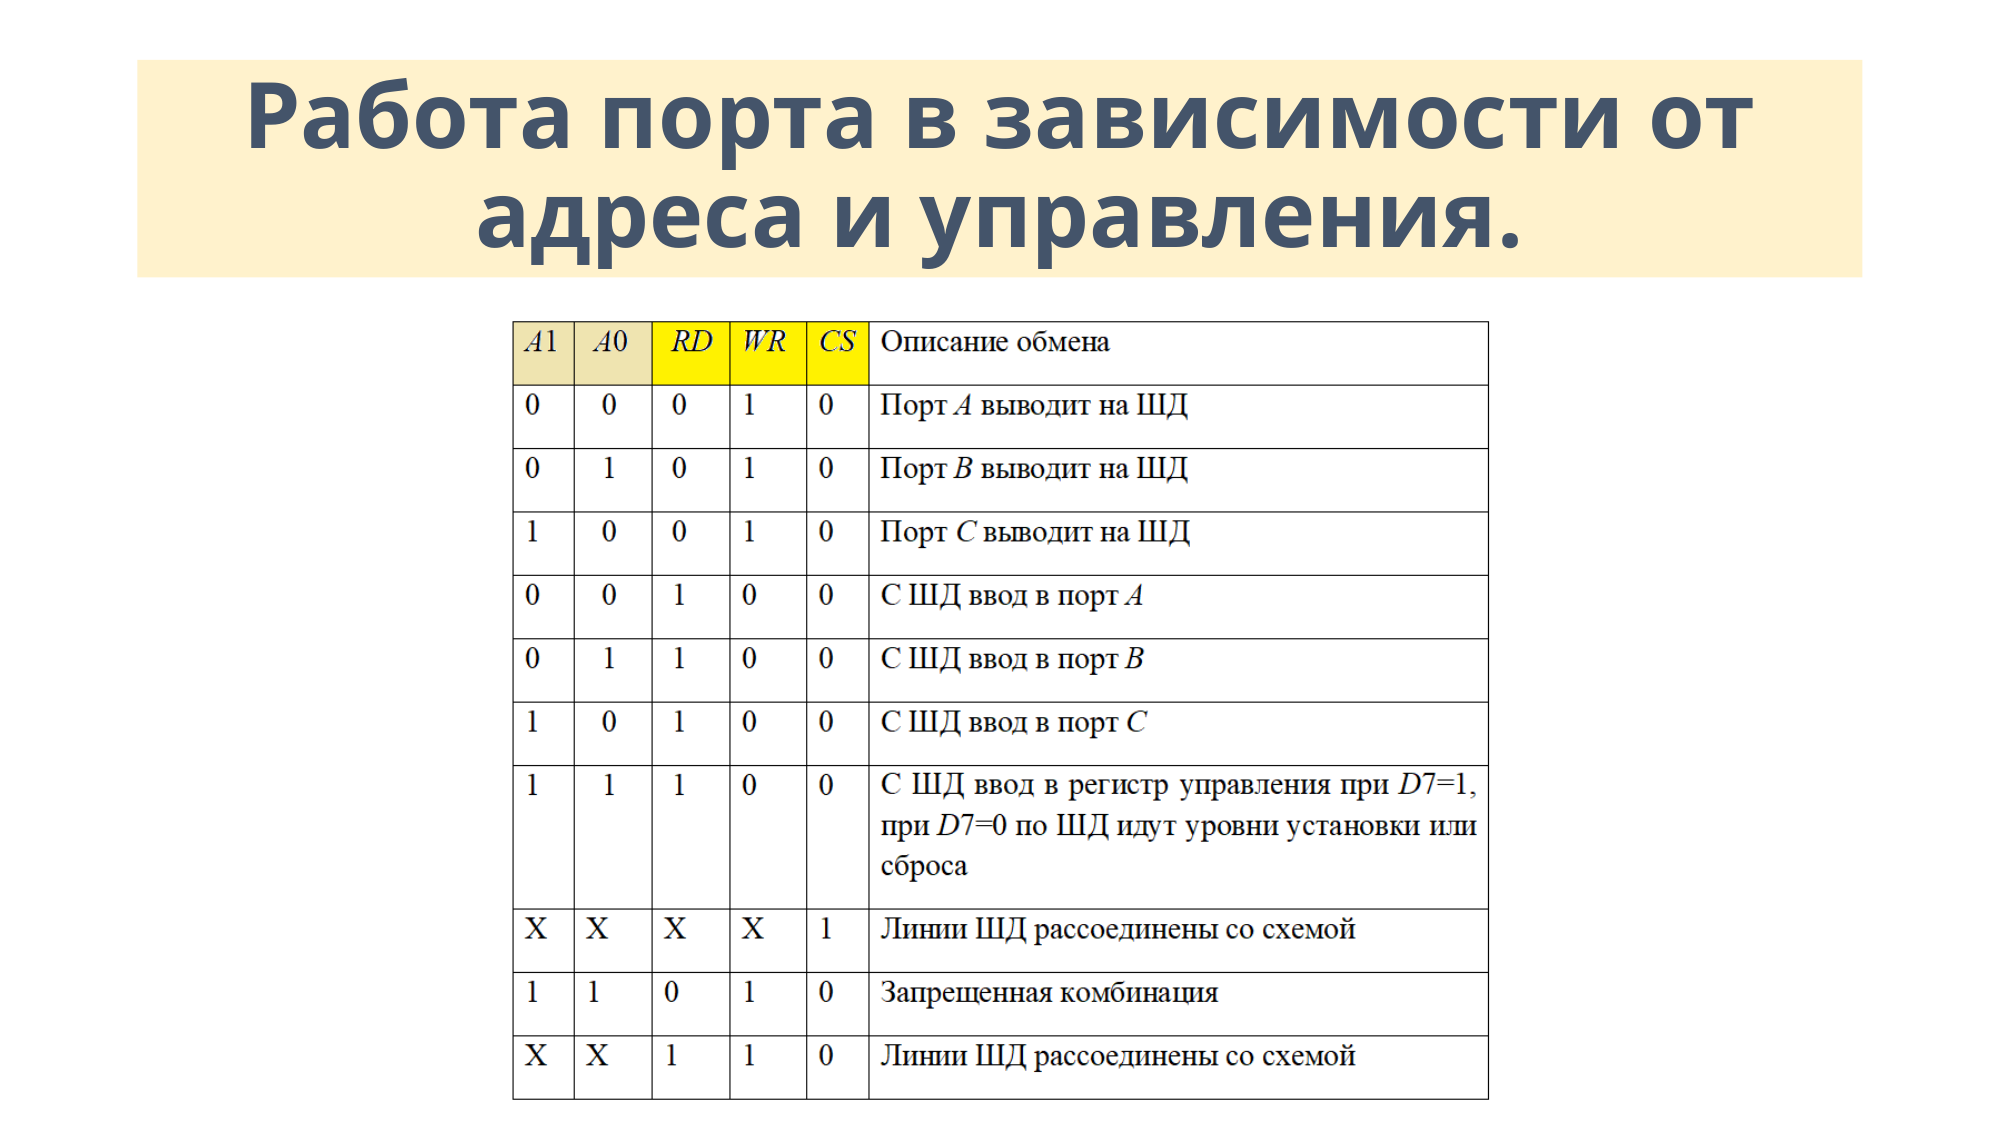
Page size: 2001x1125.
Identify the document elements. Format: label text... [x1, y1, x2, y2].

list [497, 299, 1508, 1121]
title Работа порта в зависимости от адреса и управления. [137, 59, 1863, 278]
